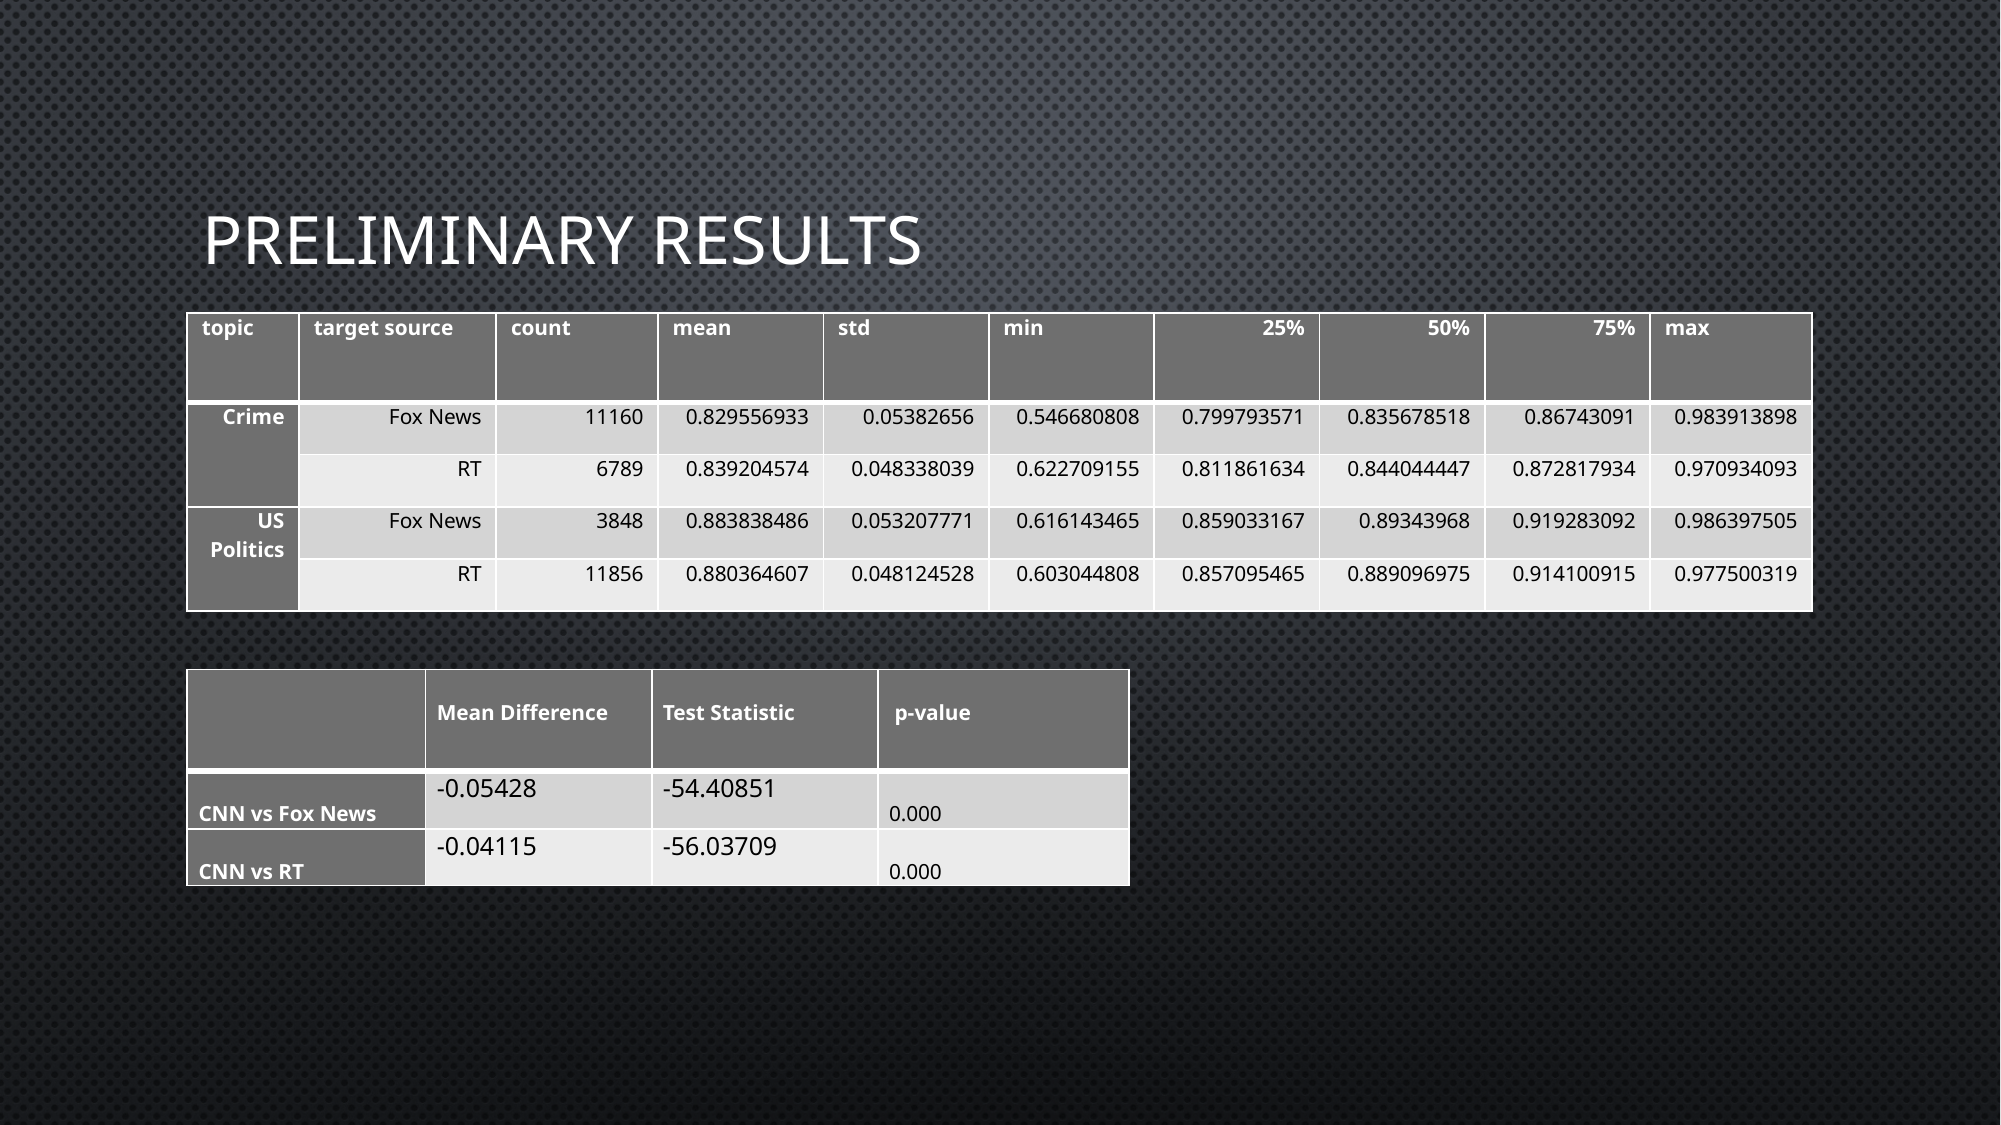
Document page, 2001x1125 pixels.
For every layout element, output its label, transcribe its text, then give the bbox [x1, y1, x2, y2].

table_cell 0.86743091 [1486, 405, 1649, 454]
table_cell 0.000 [879, 830, 1128, 885]
table_cell 0.603044808 [990, 560, 1153, 610]
table_header Test Statistic [653, 670, 877, 768]
table_cell Crime [188, 405, 298, 506]
table_cell -0.04115 [426, 830, 651, 885]
table_header min [990, 314, 1153, 400]
table_cell 0.000 [879, 774, 1128, 828]
table_cell -54.40851 [653, 774, 877, 828]
table_header 25% [1155, 314, 1319, 400]
table_cell -56.03709 [653, 830, 877, 885]
table_header std [824, 314, 988, 400]
table_cell 0.919283092 [1486, 508, 1649, 558]
table_cell 0.986397505 [1651, 508, 1811, 558]
table_header count [497, 314, 657, 400]
table_header [188, 670, 425, 768]
table_cell 0.053207771 [824, 508, 988, 558]
table_cell 0.05382656 [824, 405, 988, 454]
table_cell 6789 [497, 455, 657, 506]
table_cell 0.839204574 [659, 455, 823, 506]
title PRELIMINARY RESULTS [187, 81, 1813, 312]
table_cell RT [300, 455, 495, 506]
table_cell 0.048124528 [824, 560, 988, 610]
table_cell CNN vs Fox News [188, 774, 425, 828]
table_cell 0.970934093 [1651, 455, 1811, 506]
table_cell 0.857095465 [1155, 560, 1319, 610]
table_header target source [300, 314, 495, 400]
table_header p-value [879, 670, 1128, 768]
table_header max [1651, 314, 1811, 400]
table_cell 0.983913898 [1651, 405, 1811, 454]
table_cell 0.799793571 [1155, 405, 1319, 454]
table_cell 11160 [497, 405, 657, 454]
table_cell 0.835678518 [1320, 405, 1484, 454]
table_cell 0.914100915 [1486, 560, 1649, 610]
table_header 75% [1486, 314, 1649, 400]
table_cell Fox News [300, 508, 495, 558]
table_cell 0.546680808 [990, 405, 1153, 454]
table_cell 0.844044447 [1320, 455, 1484, 506]
table_header topic [188, 314, 298, 400]
table_cell 0.859033167 [1155, 508, 1319, 558]
table_cell CNN vs RT [188, 830, 425, 885]
table_cell 11856 [497, 560, 657, 610]
table_cell 0.048338039 [824, 455, 988, 506]
table_cell 0.872817934 [1486, 455, 1649, 506]
table_cell 0.616143465 [990, 508, 1153, 558]
table_cell US Politics [188, 508, 298, 610]
table_cell 0.880364607 [659, 560, 823, 610]
table_cell 3848 [497, 508, 657, 558]
table_cell RT [300, 560, 495, 610]
table_cell 0.883838486 [659, 508, 823, 558]
table_cell 0.889096975 [1320, 560, 1484, 610]
table_cell Fox News [300, 405, 495, 454]
table_cell 0.829556933 [659, 405, 823, 454]
table_cell 0.977500319 [1651, 560, 1811, 610]
table_header mean [659, 314, 823, 400]
table_cell -0.05428 [426, 774, 651, 828]
table_cell 0.622709155 [990, 455, 1153, 506]
table_cell 0.811861634 [1155, 455, 1319, 506]
table_header 50% [1320, 314, 1484, 400]
table_cell 0.89343968 [1320, 508, 1484, 558]
table_header Mean Difference [426, 670, 651, 768]
